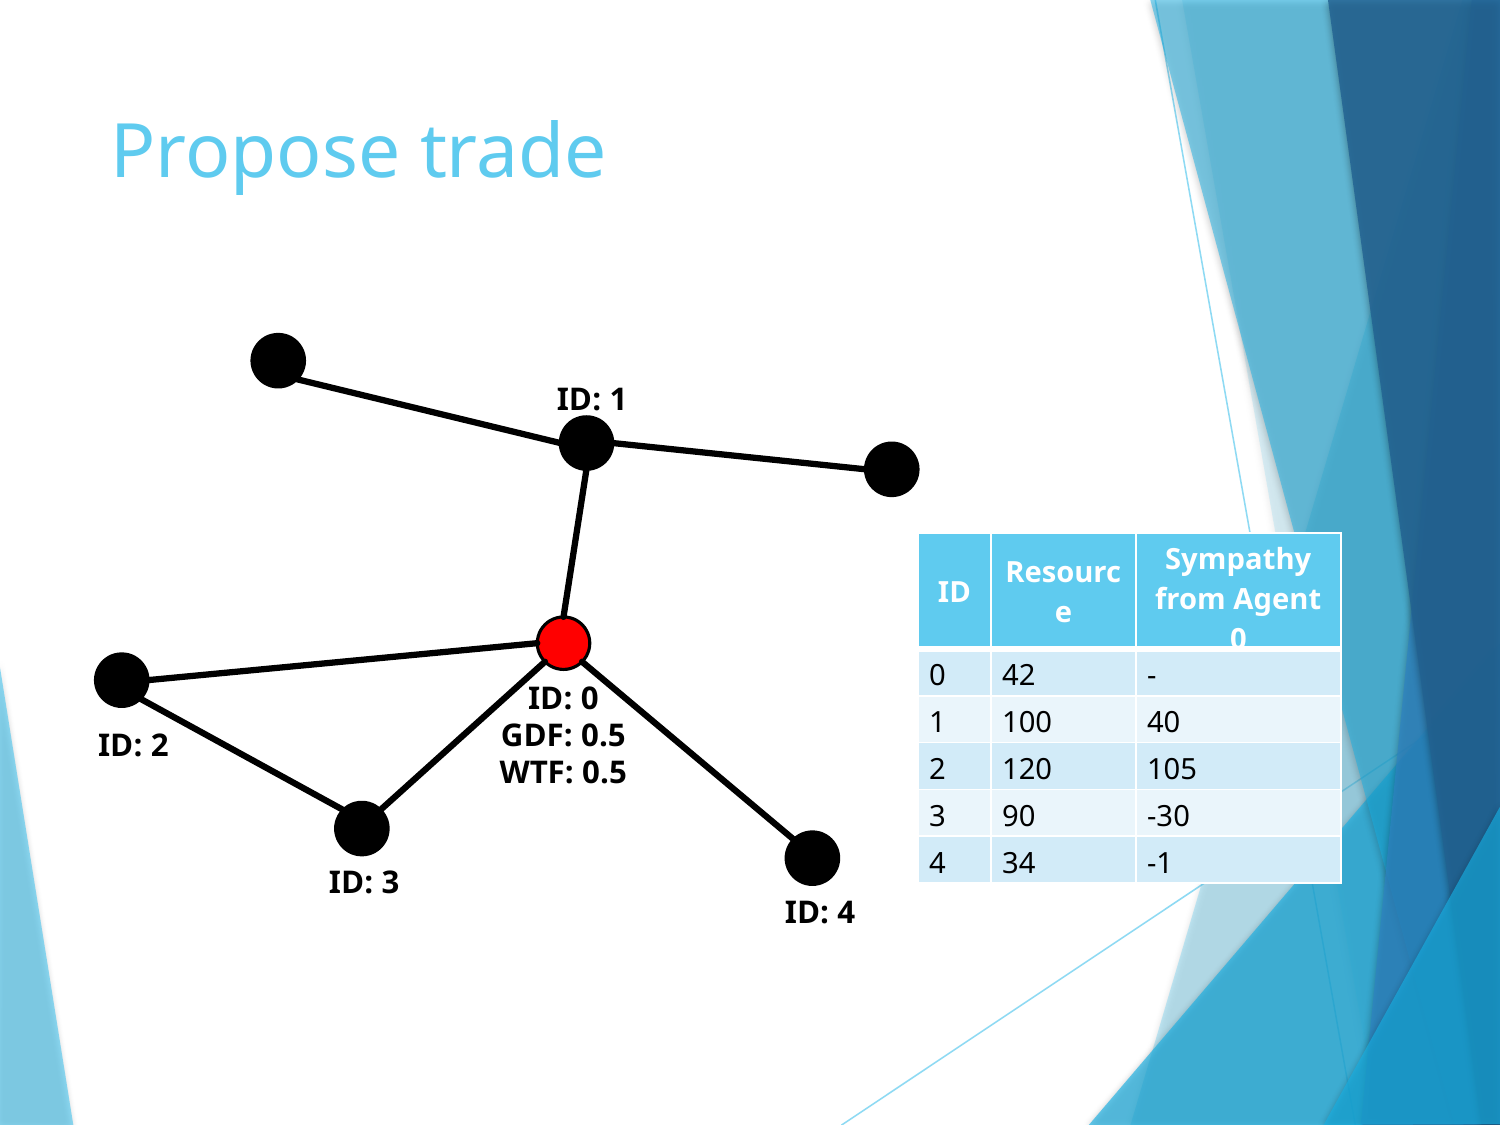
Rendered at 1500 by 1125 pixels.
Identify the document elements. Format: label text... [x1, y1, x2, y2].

table_cell -1 [1137, 837, 1340, 882]
table_cell 1 [924, 697, 990, 742]
table_cell 2 [924, 743, 990, 789]
table_cell 4 [924, 837, 990, 882]
table_cell 40 [1137, 697, 1340, 742]
table_header ID [924, 534, 990, 646]
table_header Resource [992, 534, 1135, 646]
table_cell 3 [924, 790, 990, 835]
table_cell 100 [992, 697, 1135, 742]
table_cell 120 [992, 743, 1135, 789]
table_cell -30 [1137, 790, 1340, 835]
table_cell 105 [1137, 743, 1340, 789]
table_cell 0 [924, 652, 990, 695]
table_cell 42 [992, 652, 1135, 695]
table_cell - [1137, 652, 1340, 695]
table_header Sympathy from Agent 0 [1137, 534, 1340, 646]
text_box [82, 333, 919, 939]
table_cell 90 [992, 790, 1135, 835]
title Propose trade [95, 94, 1154, 258]
table_cell 34 [992, 837, 1135, 882]
